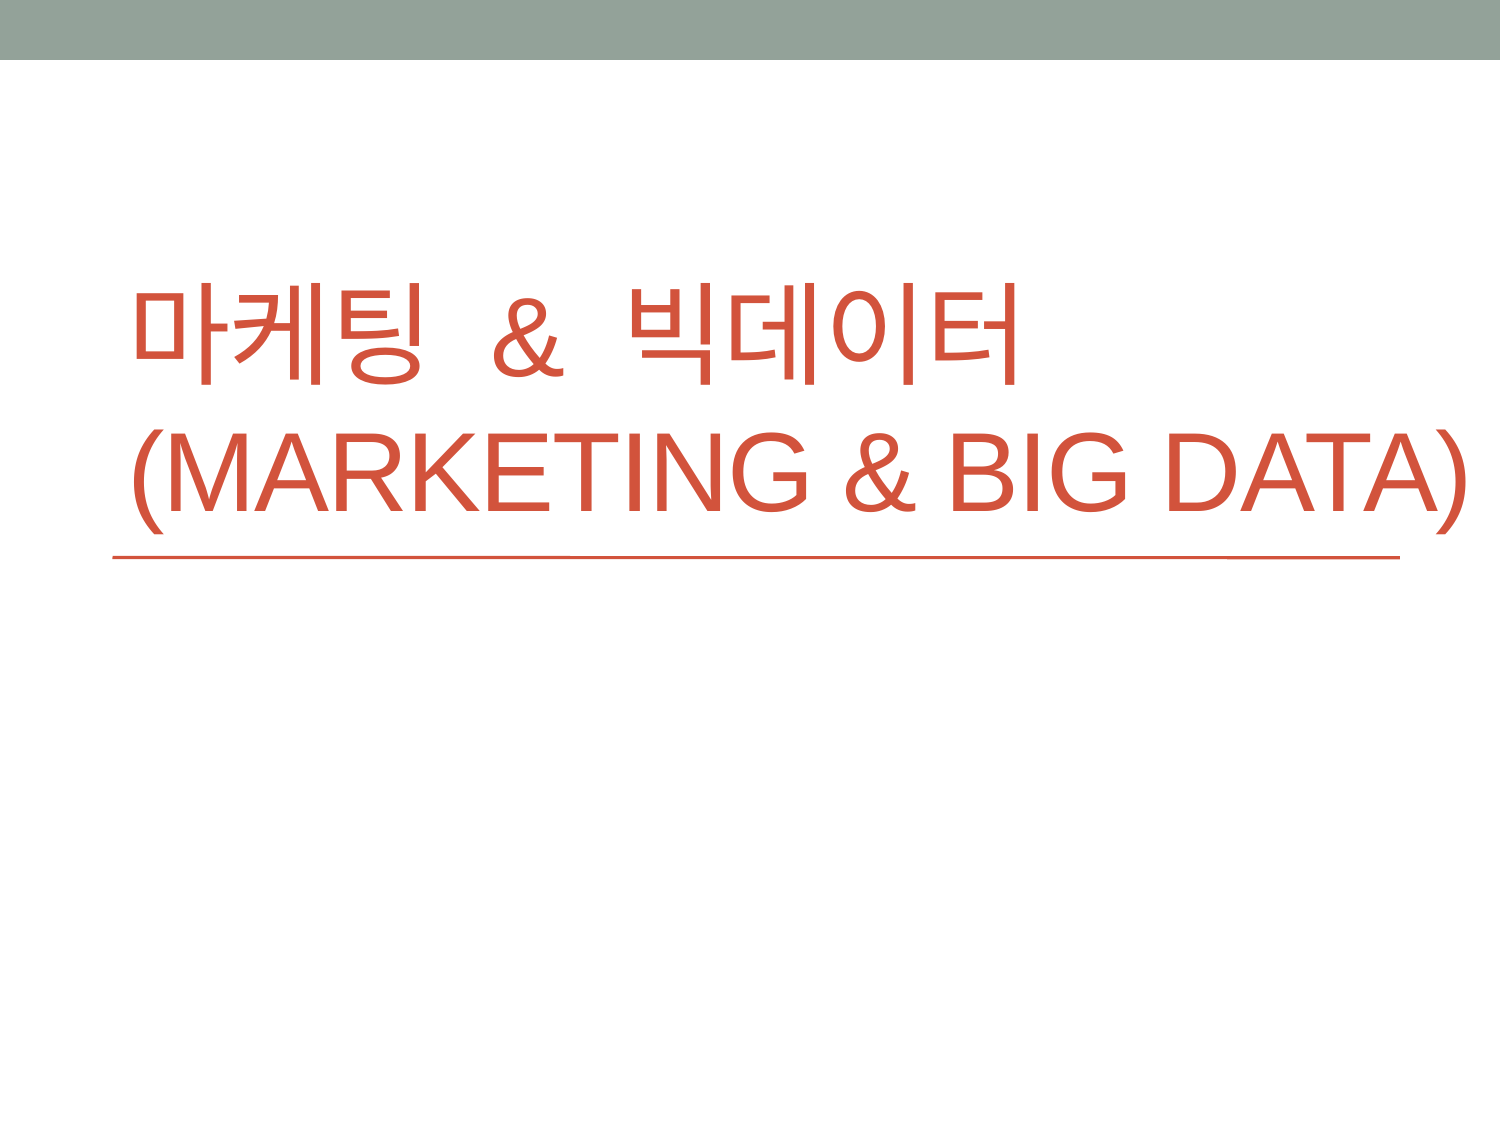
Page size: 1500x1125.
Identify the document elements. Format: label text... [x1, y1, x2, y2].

title 마케팅 & 빅데이터 (Marketing & big data) [112, 224, 1500, 542]
